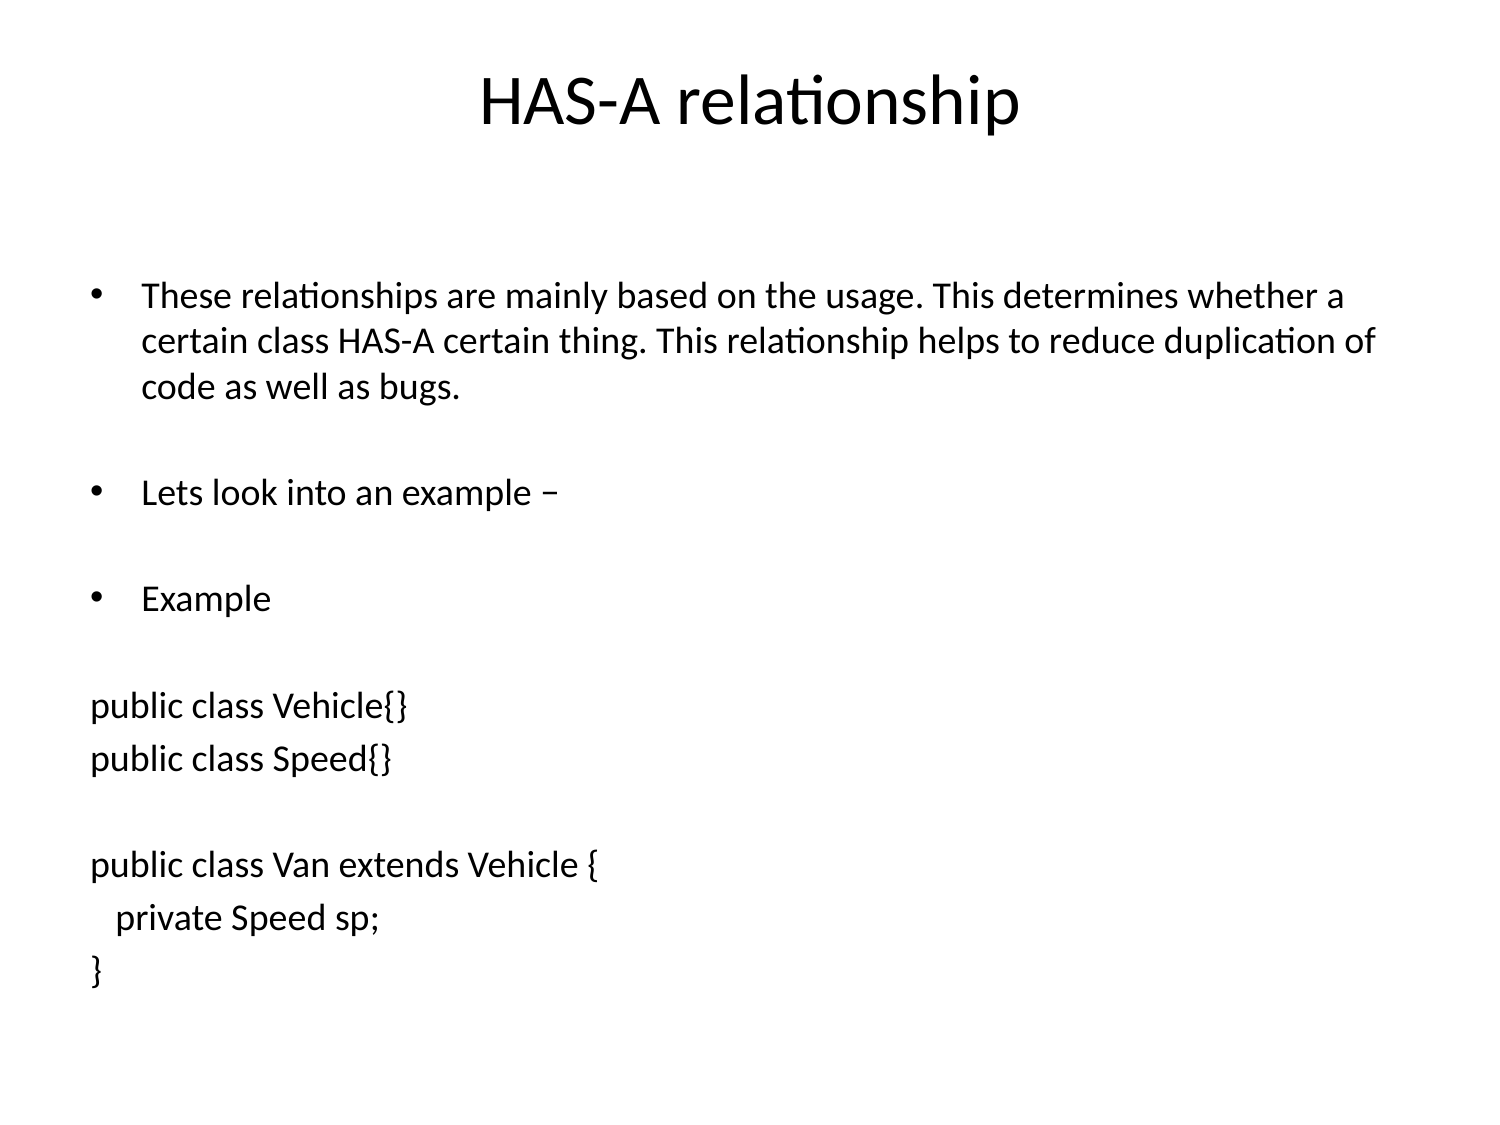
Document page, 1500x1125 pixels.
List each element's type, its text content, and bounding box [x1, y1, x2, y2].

title HAS-A relationship [75, 45, 1425, 233]
list These relationships are mainly based on the usage. This determines whether a certain class HAS-A certain thing. This relationship helps to reduce duplication of code as well as bugs. Lets look into an example − Example public class Vehicle{} public class Speed{} public class Van extends Vehicle { private Speed sp; } [75, 262, 1425, 1005]
